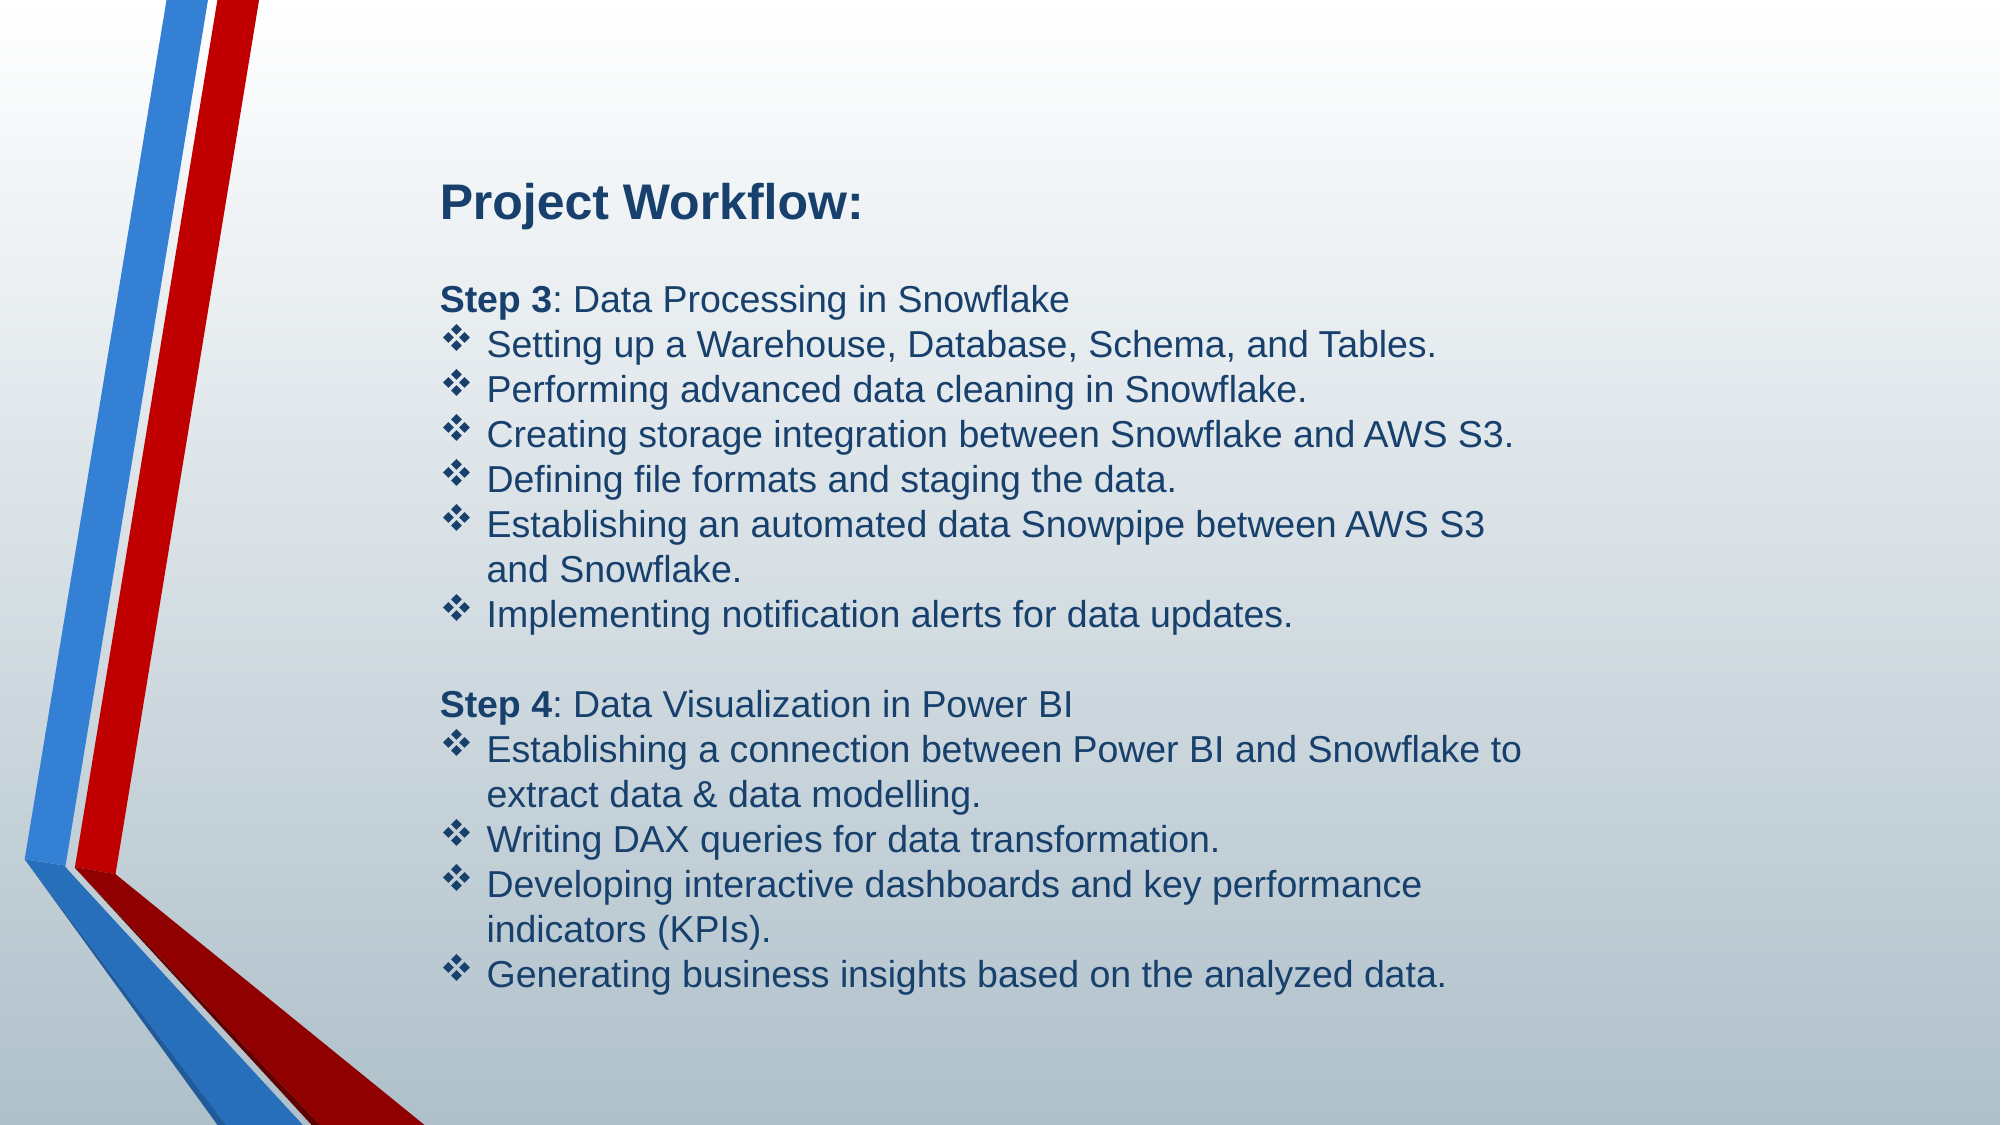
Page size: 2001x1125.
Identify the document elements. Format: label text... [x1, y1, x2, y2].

text_box Project Workflow: Step 3: Data Processing in Snowflake Setting up a Warehouse, Database, Schema, and Tables. Performing advanced data cleaning in Snowflake. Creating storage integration between Snowflake and AWS S3. Defining file formats and staging the data. Establishing an automated data Snowpipe between AWS S3 and Snowflake. Implementing notification alerts for data updates. Step 4: Data Visualization in Power BI Establishing a connection between Power BI and Snowflake to extract data & data modelling. Writing DAX queries for data transformation. Developing interactive dashboards and key performance indicators (KPIs). Generating business insights based on the analyzed data. [425, 162, 1546, 1048]
